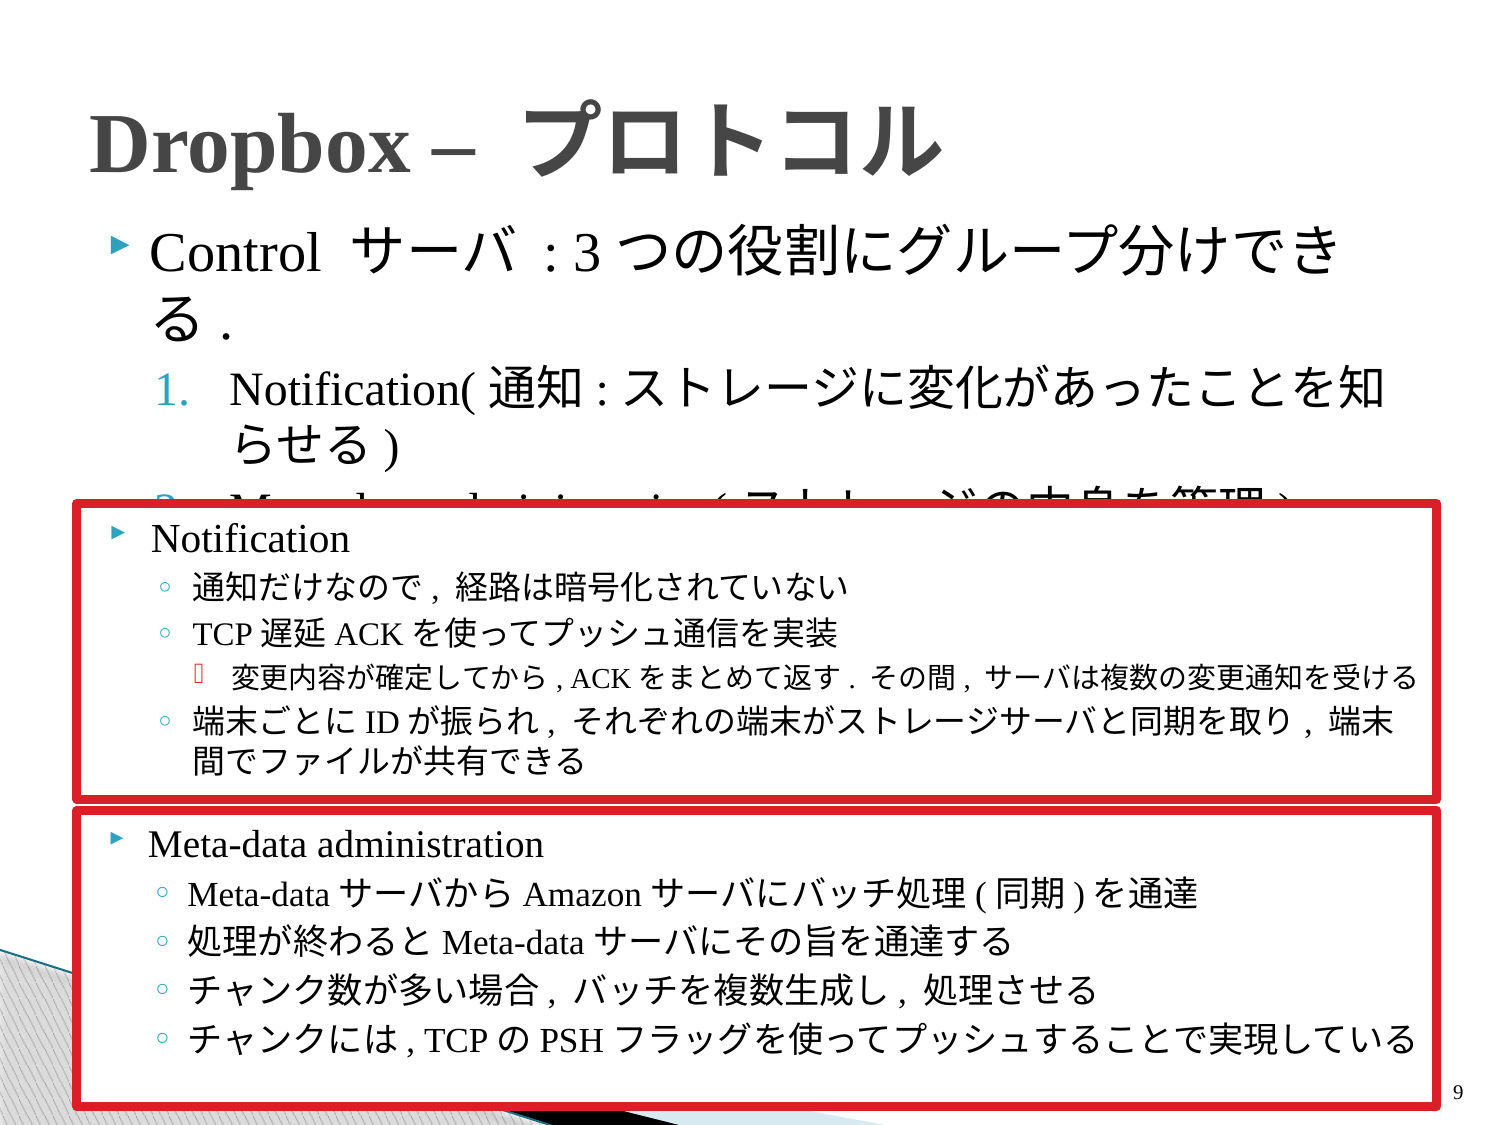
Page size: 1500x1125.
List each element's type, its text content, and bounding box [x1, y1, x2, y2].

list Control サーバ : 3つの役割にグループ分けできる. Notification(通知:ストレージに変化があったことを知らせる) Meta-data administration(ストレージの中身を管理) System-log [75, 208, 1436, 499]
title Dropbox – プロトコル [75, 45, 1425, 233]
slide_number 9 [1418, 1051, 1479, 1112]
text_box Meta-data administration Meta-dataサーバからAmazonサーバにバッチ処理(同期)を通達 処理が終わるとMeta-dataサーバにその旨を通達する チャンク数が多い場合, バッチを複数生成し, 処理させる チャンクには, TCPのPSHフラッグを使ってプッシュすることで実現している [72, 806, 1441, 1111]
text_box Notification 通知だけなので, 経路は暗号化されていない TCP遅延ACKを使ってプッシュ通信を実装 変更内容が確定してから, ACKをまとめて返す. その間, サーバは複数の変更通知を受ける 端末ごとにIDが振られ, それぞれの端末がストレージサーバと同期を取り, 端末間でファイルが共有できる [72, 499, 1441, 804]
